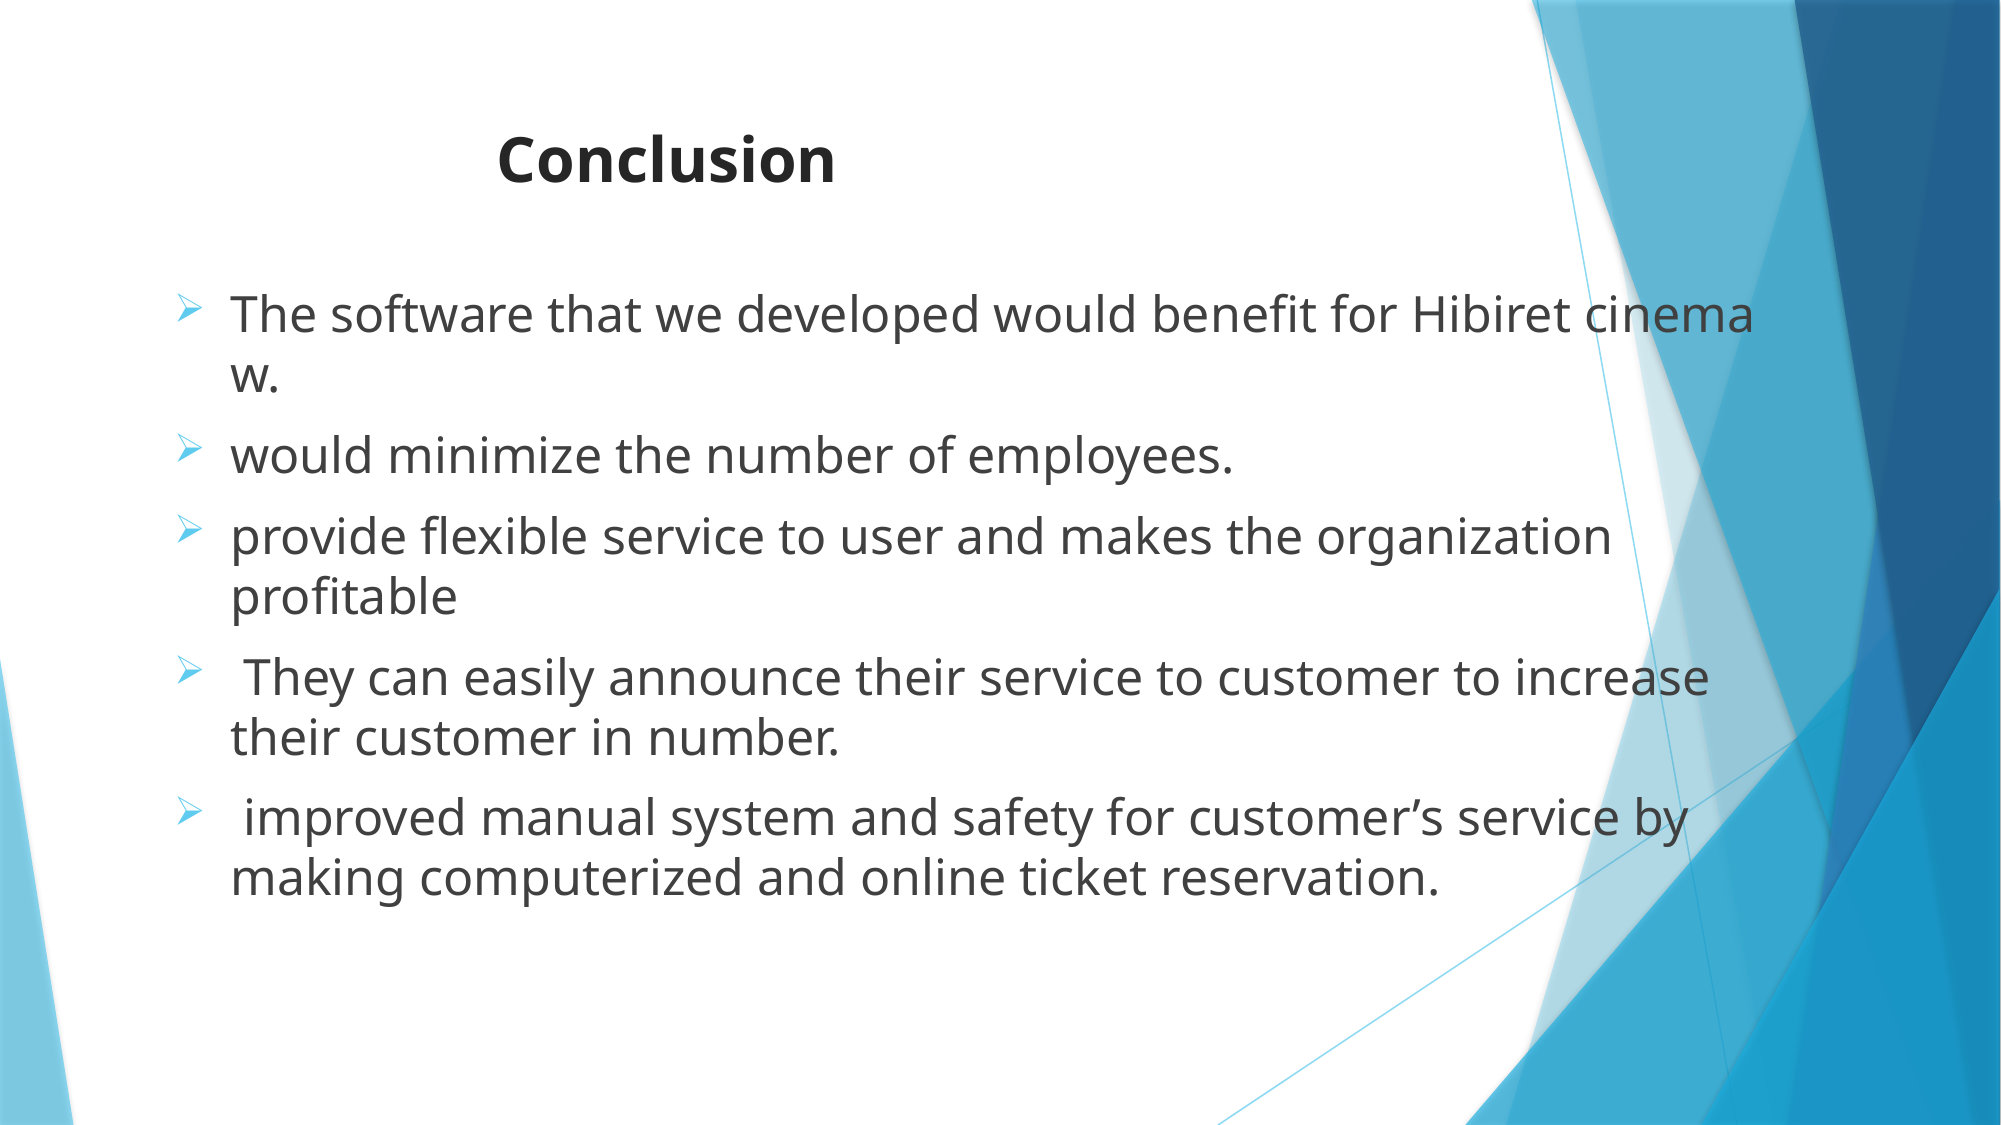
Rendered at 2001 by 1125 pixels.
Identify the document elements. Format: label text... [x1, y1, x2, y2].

title Conclusion [111, 99, 1522, 317]
list The software that we developed would benefit for Hibiret cinema w. would minimize the number of employees. provide flexible service to user and makes the organization profitable They can easily announce their service to customer to increase their customer in number. improved manual system and safety for customer’s service by making computerized and online ticket reservation. [159, 275, 1810, 1041]
